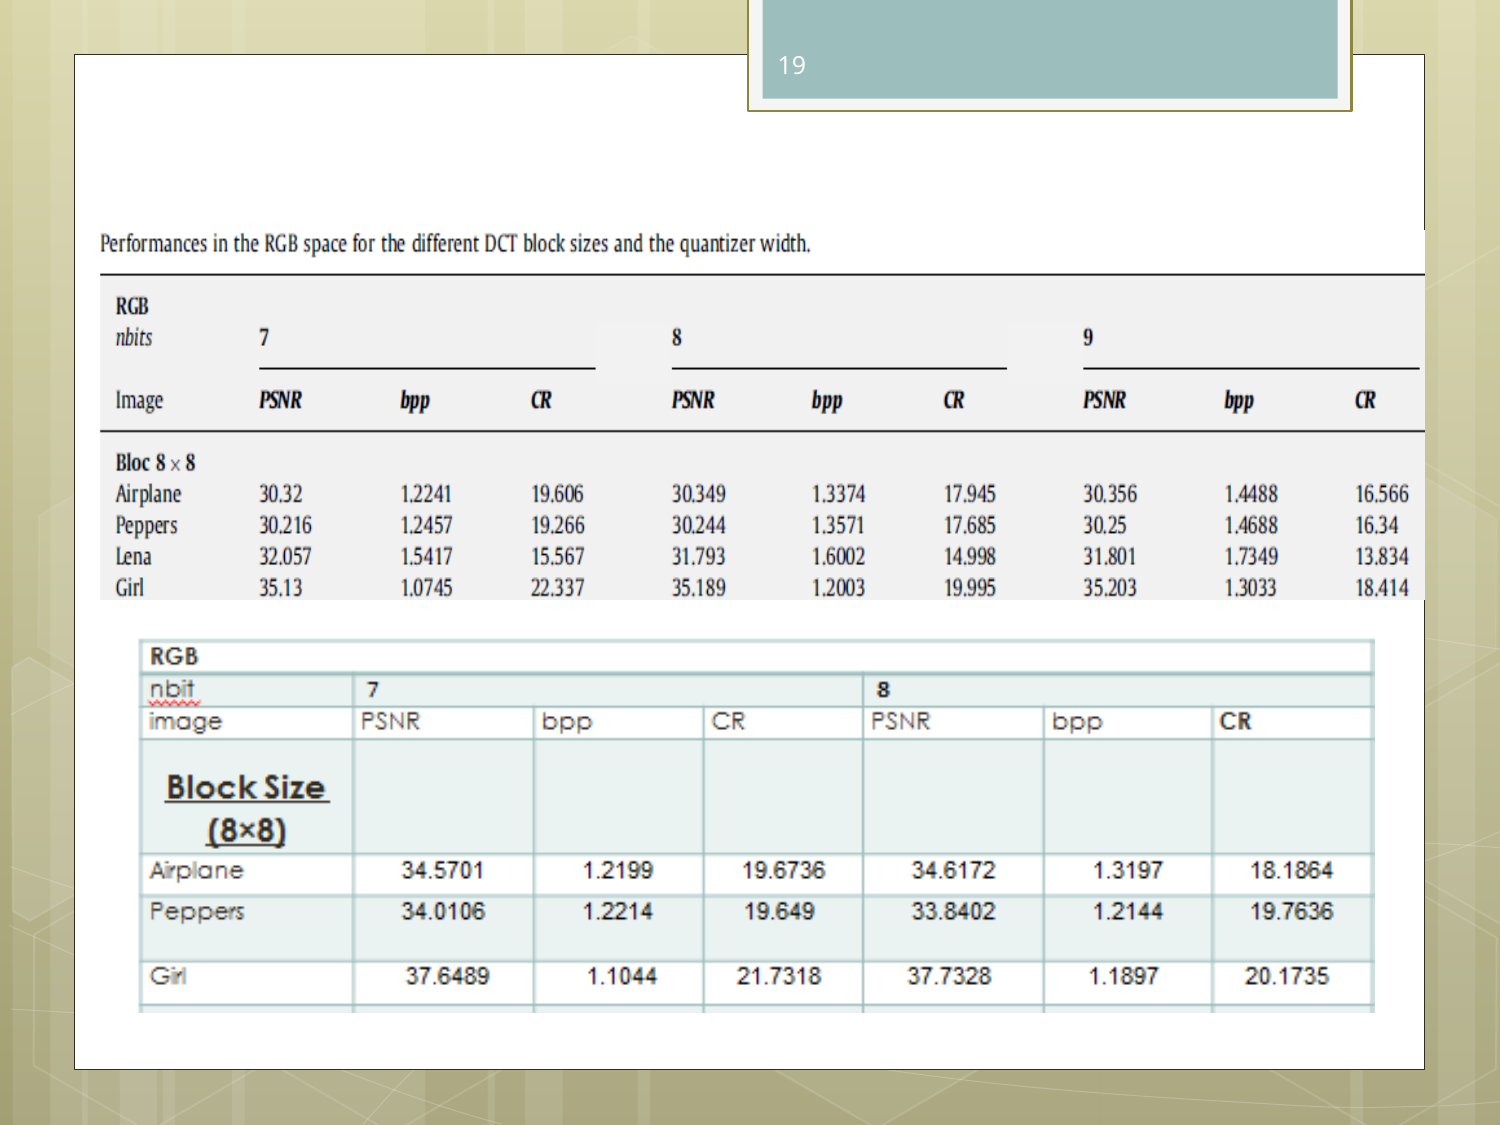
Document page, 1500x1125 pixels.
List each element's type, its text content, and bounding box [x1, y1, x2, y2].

picture [137, 635, 1376, 1013]
slide_number 19 [762, 36, 982, 97]
picture [99, 230, 1426, 601]
